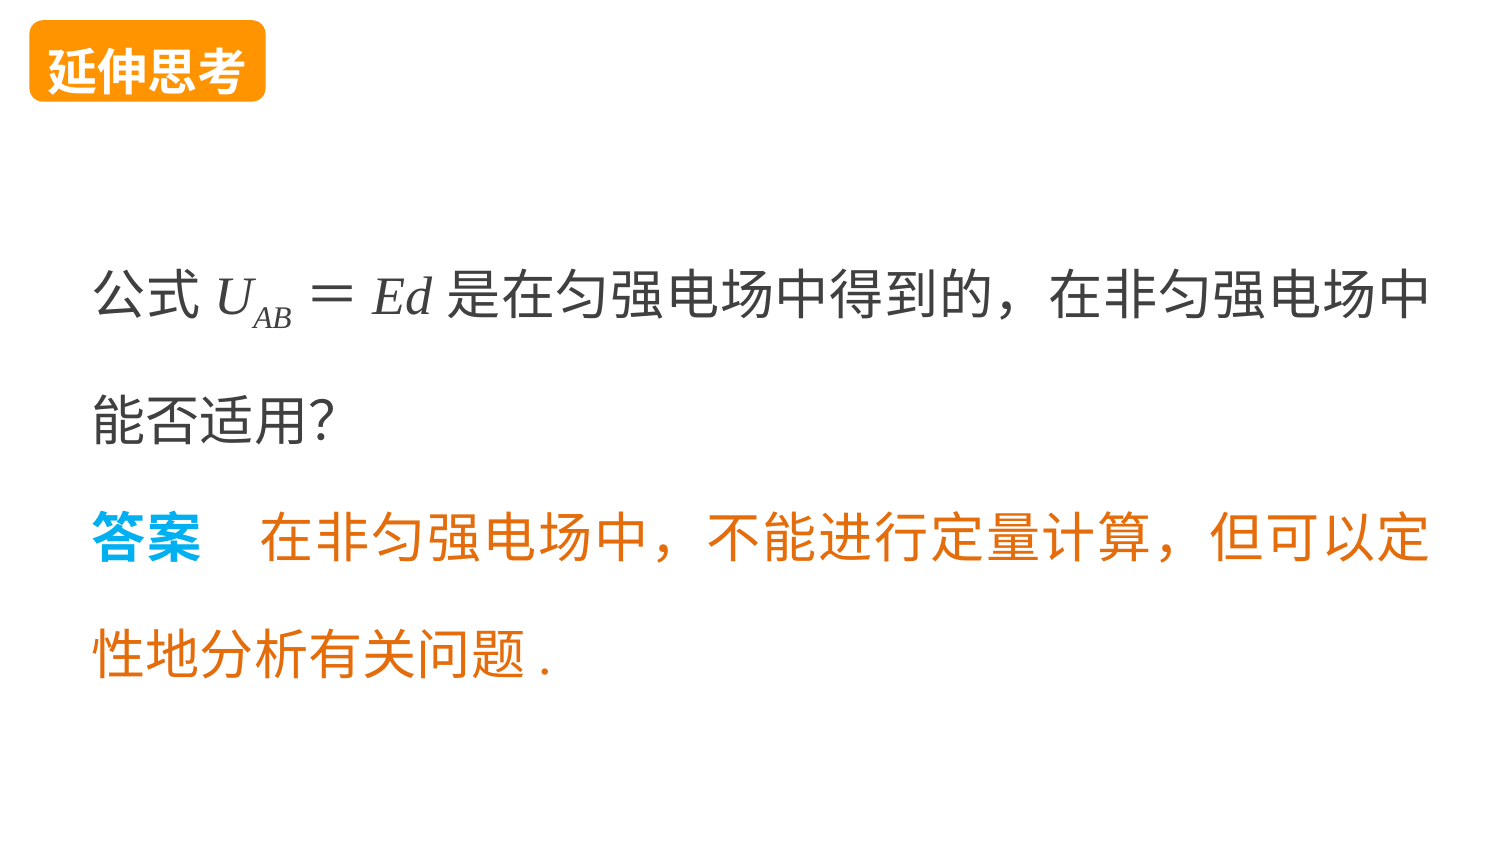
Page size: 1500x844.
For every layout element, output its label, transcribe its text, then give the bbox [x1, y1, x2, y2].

text_box 延伸思考 [27, 18, 268, 104]
text_box 公式UAB＝Ed是在匀强电场中得到的，在非匀强电场中能否适用？ 答案 在非匀强电场中，不能进行定量计算，但可以定性地分析有关问题. [76, 194, 1447, 693]
